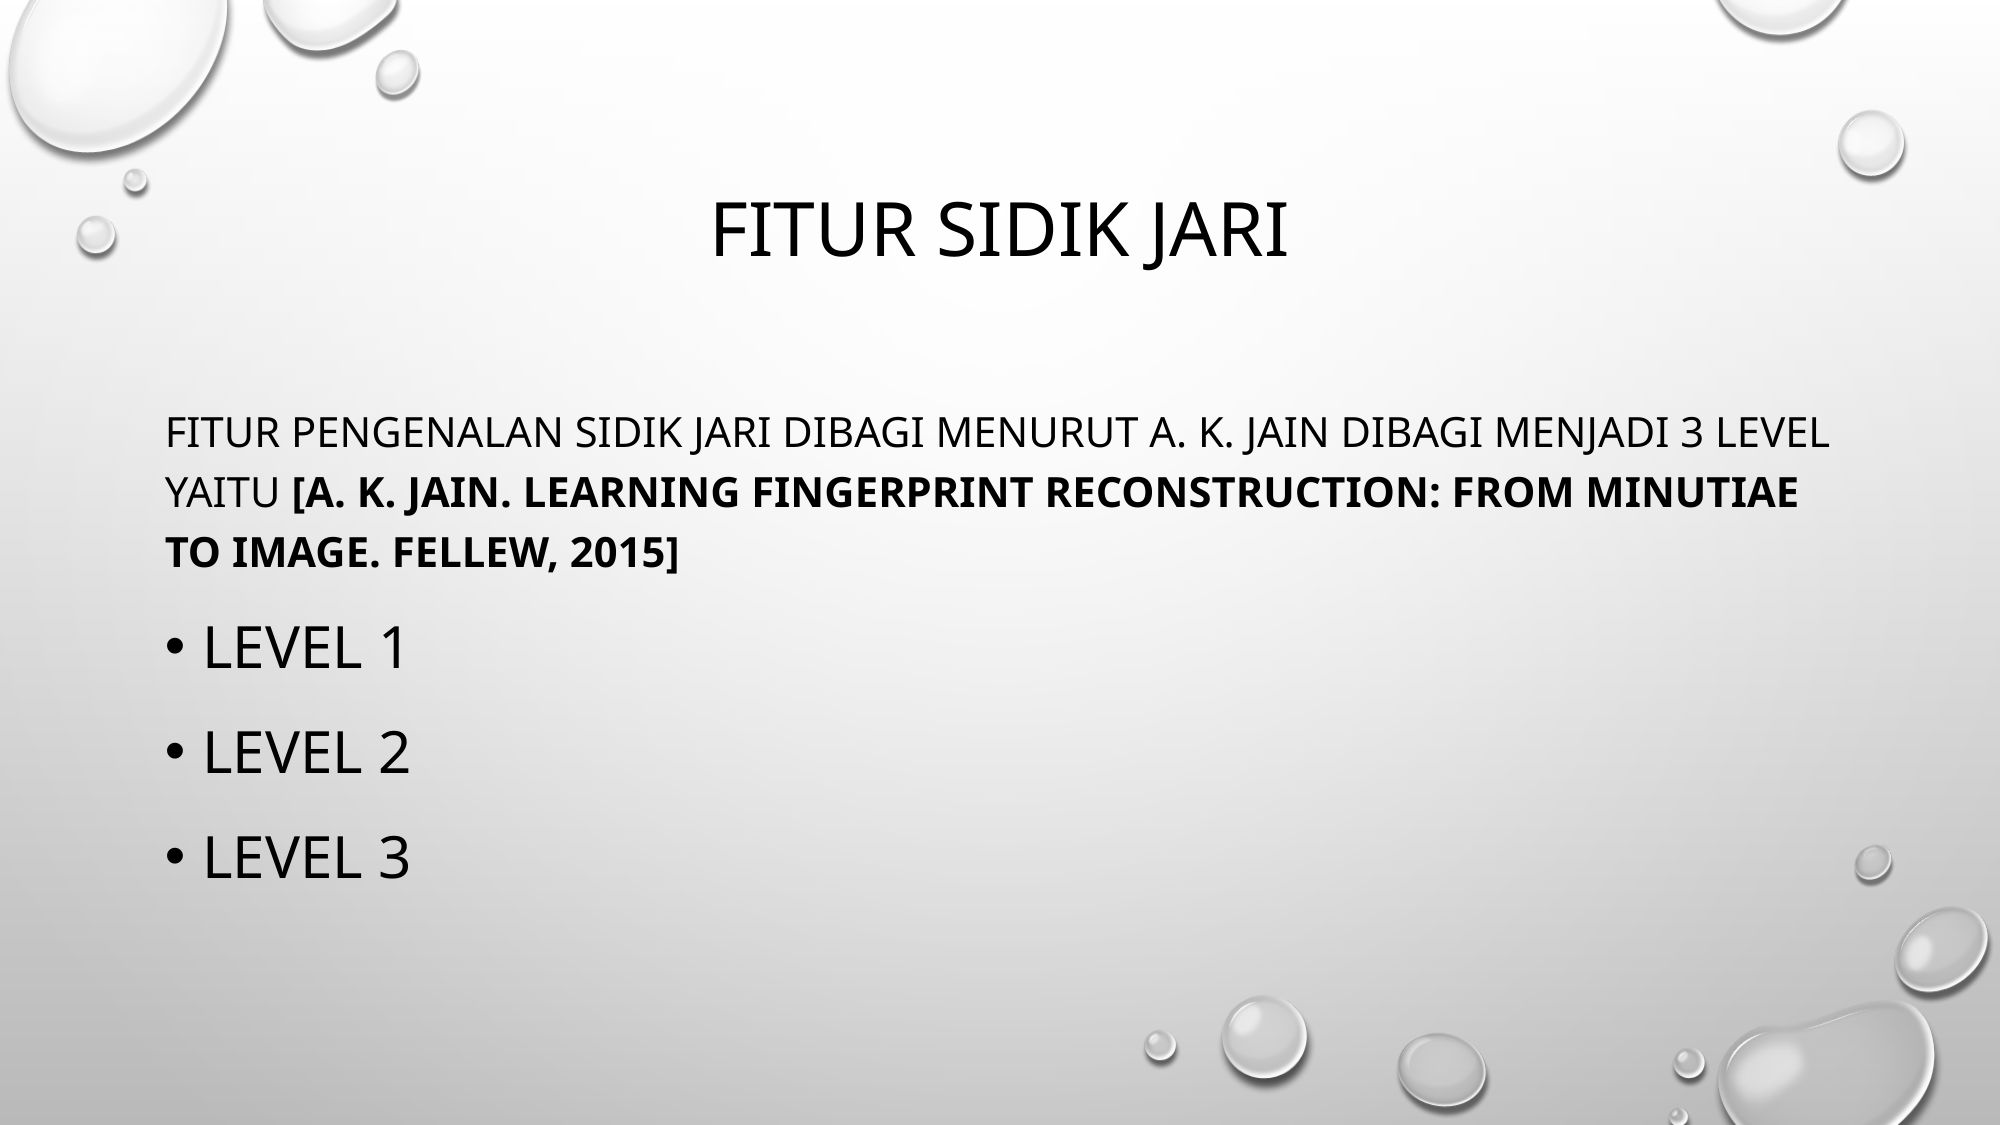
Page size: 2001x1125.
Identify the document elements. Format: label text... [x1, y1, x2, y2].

list Fitur pengenalan sidik jari dibagi menurut A. K. Jain dibagi menjadi 3 level yaitu [A. K. Jain. Learning Fingerprint Reconstruction: From Minutiae to Image. Fellew, 2015] LEVEL 1 LEVEL 2 LEVEL 3 [149, 388, 1850, 950]
picture [0, 0, 2000, 1125]
title FITUR Sidik jari [149, 101, 1851, 364]
